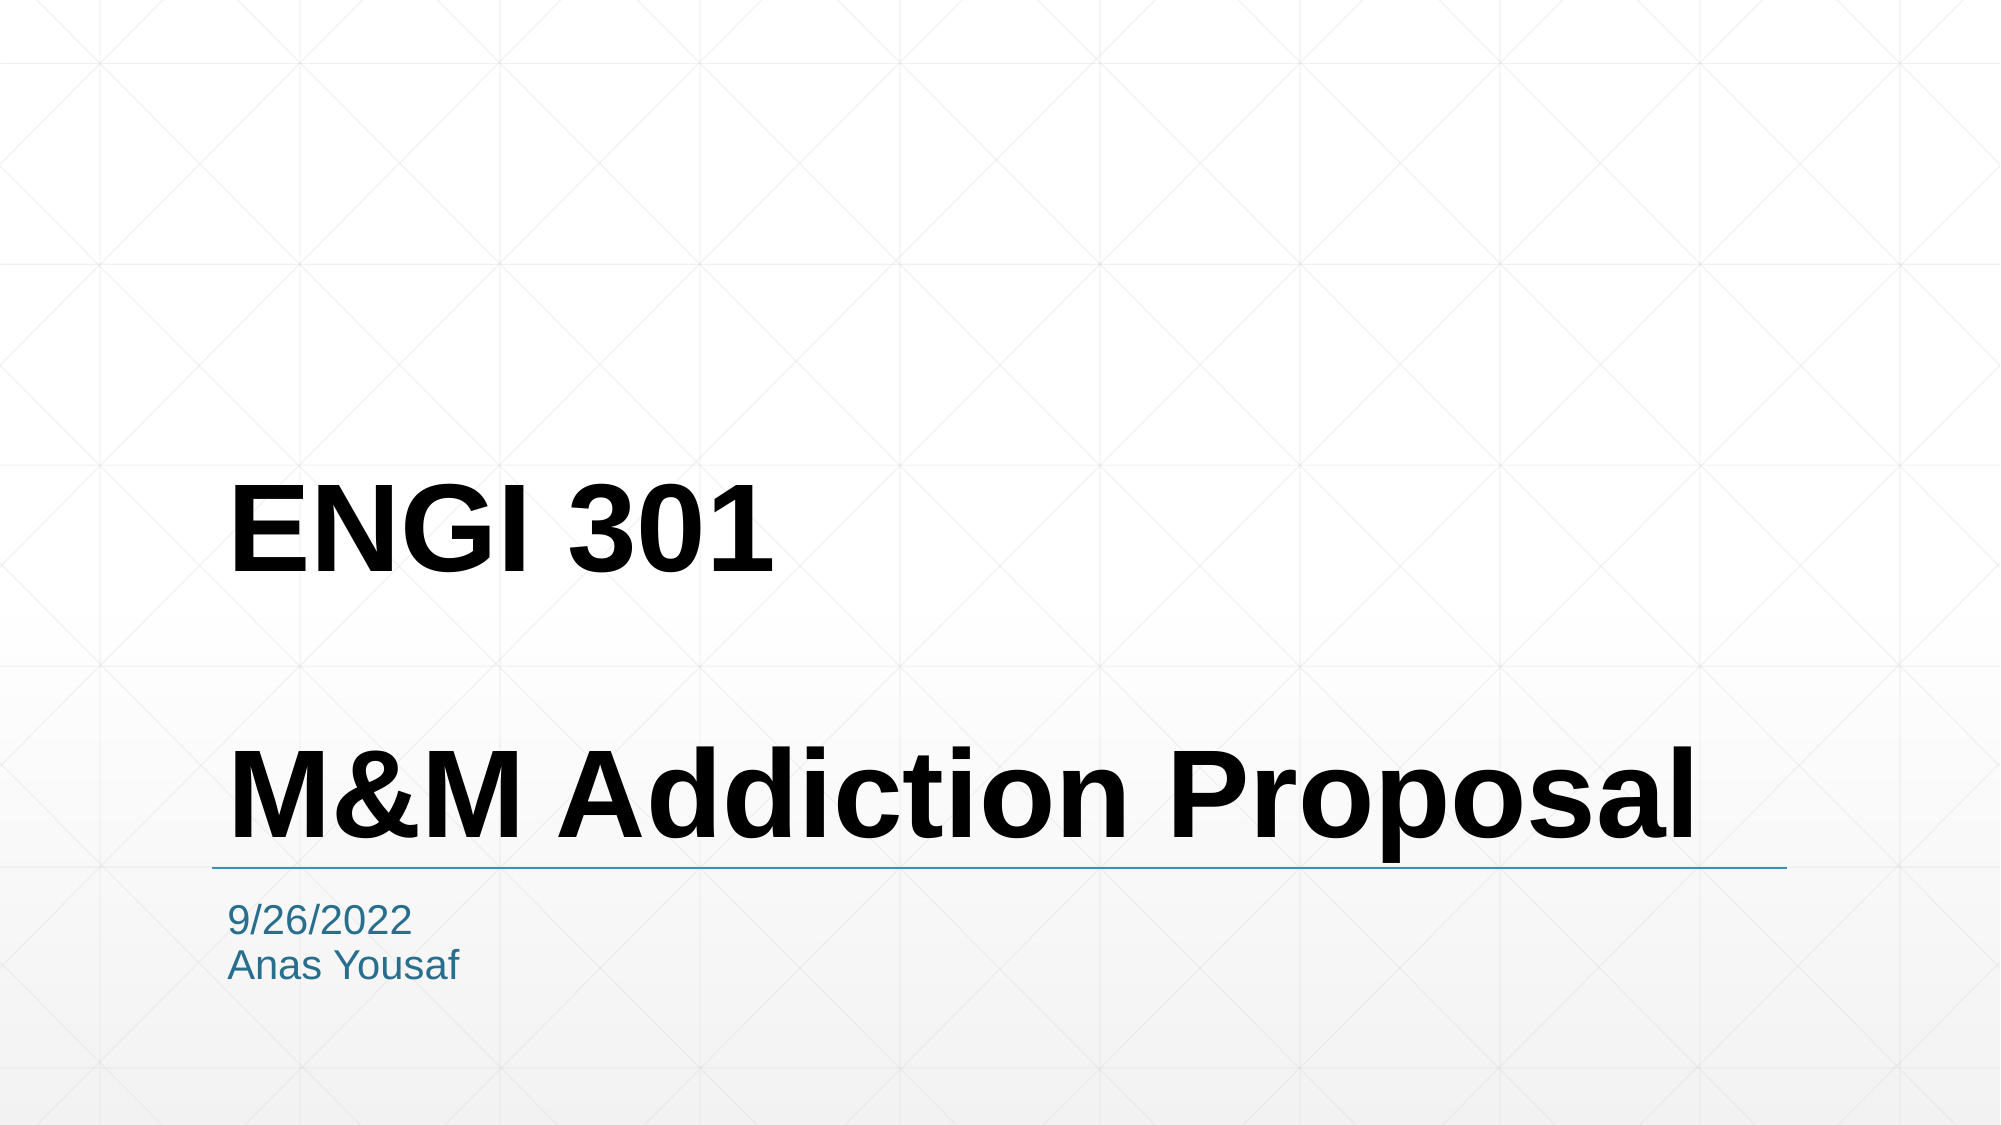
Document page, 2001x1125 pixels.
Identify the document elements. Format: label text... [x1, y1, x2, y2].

subtitle 9/26/2022 Anas Yousaf [212, 891, 1788, 1075]
title ENGI 301 M&M Addiction Proposal [212, 313, 1838, 869]
